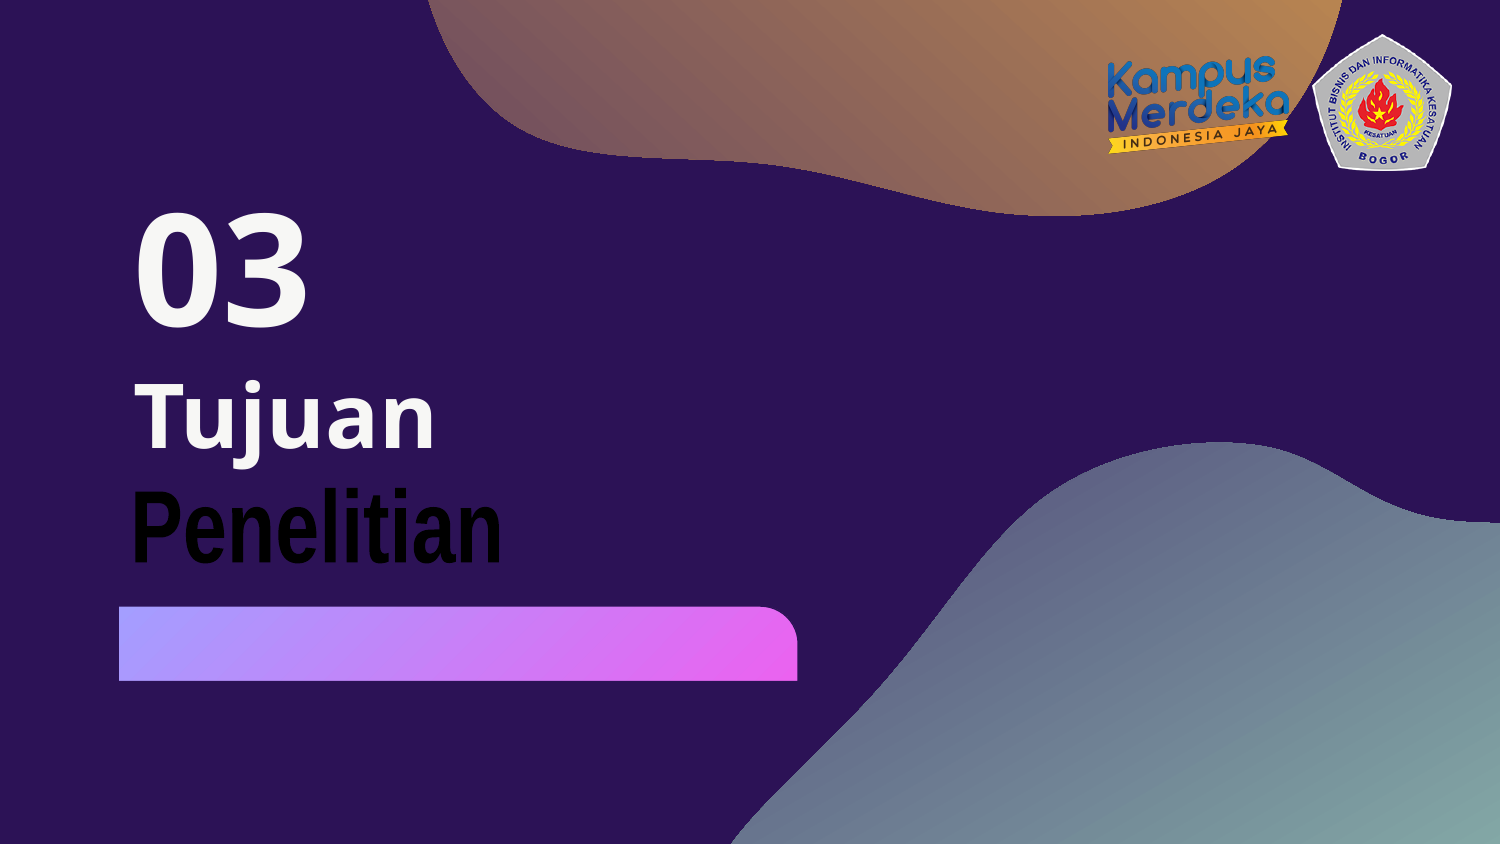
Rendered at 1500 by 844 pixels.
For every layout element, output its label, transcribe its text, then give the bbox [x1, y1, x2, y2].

text_box [118, 605, 799, 682]
picture [1312, 34, 1452, 171]
title 03 [118, 171, 373, 373]
picture [1108, 56, 1289, 154]
title Tujuan [118, 366, 750, 460]
